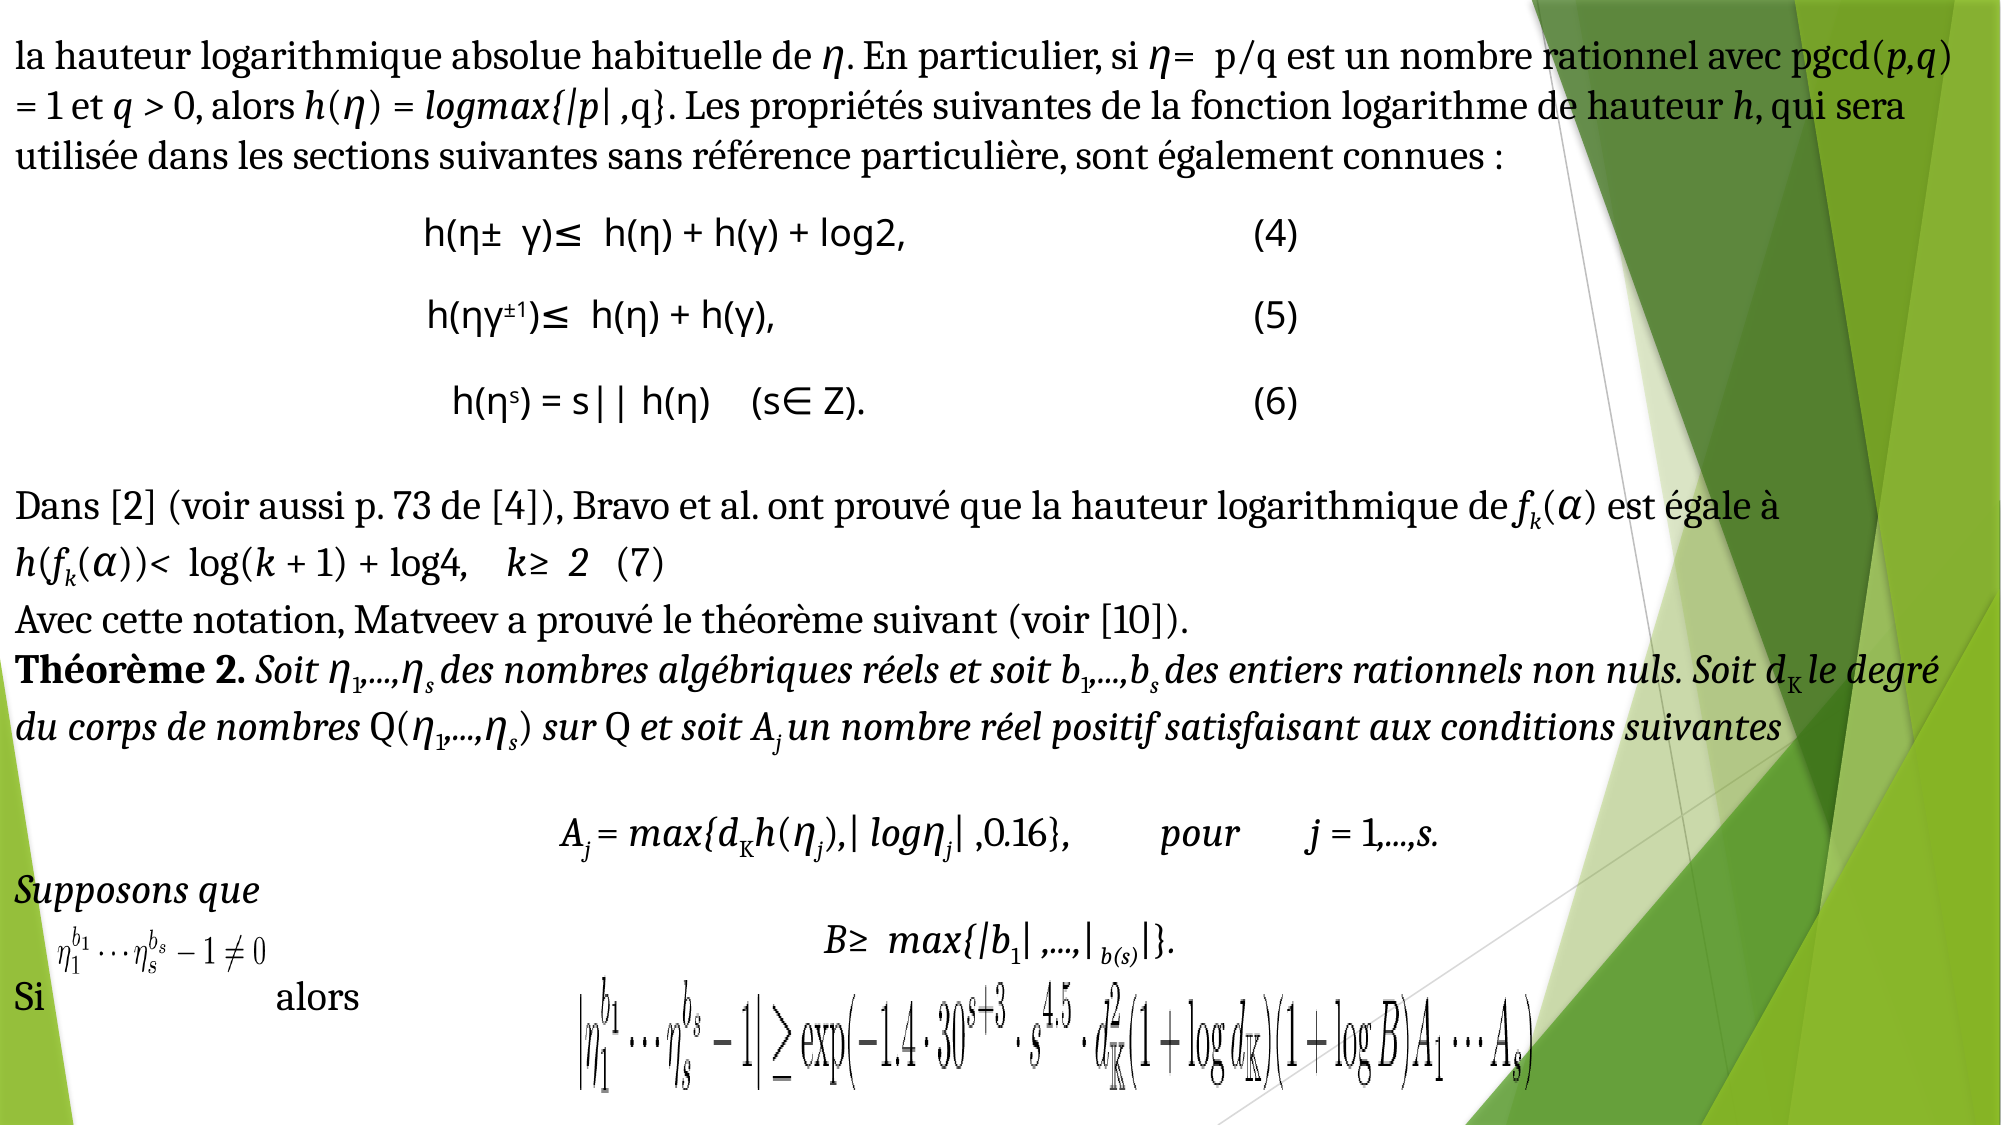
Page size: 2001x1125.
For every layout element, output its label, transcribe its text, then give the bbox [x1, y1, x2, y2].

table_header h(η± γ)≤ h(η) + h(γ) + log2, [423, 199, 1254, 281]
picture [55, 924, 265, 975]
table_cell (5) [1254, 281, 1298, 367]
table_cell h(ηγ±1)≤ h(η) + h(γ), [423, 281, 1254, 367]
table_cell h(ηs) = s|| h(η) (s∈ Z). [423, 367, 1254, 454]
picture [579, 973, 1532, 1093]
table_cell (6) [1254, 367, 1298, 454]
text_box la hauteur logarithmique absolue habituelle de η. En particulier, si η= p/q est un nombre rationnel avec pgcd(p,q) = 1 et q > 0, alors h(η) = logmax{|p| ,q}. Les propriétés suivantes de la fonction logarithme de hauteur h, qui sera utilisée dans les sections suivantes sans référence particulière, sont également connues : Dans [2] (voir aussi p. 73 de [4]), Bravo et al. ont prouvé que la hauteur logarithmique de fk(α) est égale à h(fk(α))< log(k + 1) + log4, k≥ 2 (7) Avec cette notation, Matveev a prouvé le théorème suivant (voir [10]). Théorème 2. Soit η1,...,ηs des nombres algébriques réels et soit b1,...,bs des entiers rationnels non nuls. Soit dK le degré du corps de nombres Q(η1,...,ηs) sur Q et soit Aj un nombre réel positif satisfaisant aux conditions suivantes Aj = max{dKh(ηj),| logηj| ,0.16}, pour j = 1,...,s. Supposons que B≥ max{|b1| ,...,| b(s)|}. Si alors [0, 20, 2000, 1125]
table_header (4) [1254, 199, 1298, 281]
